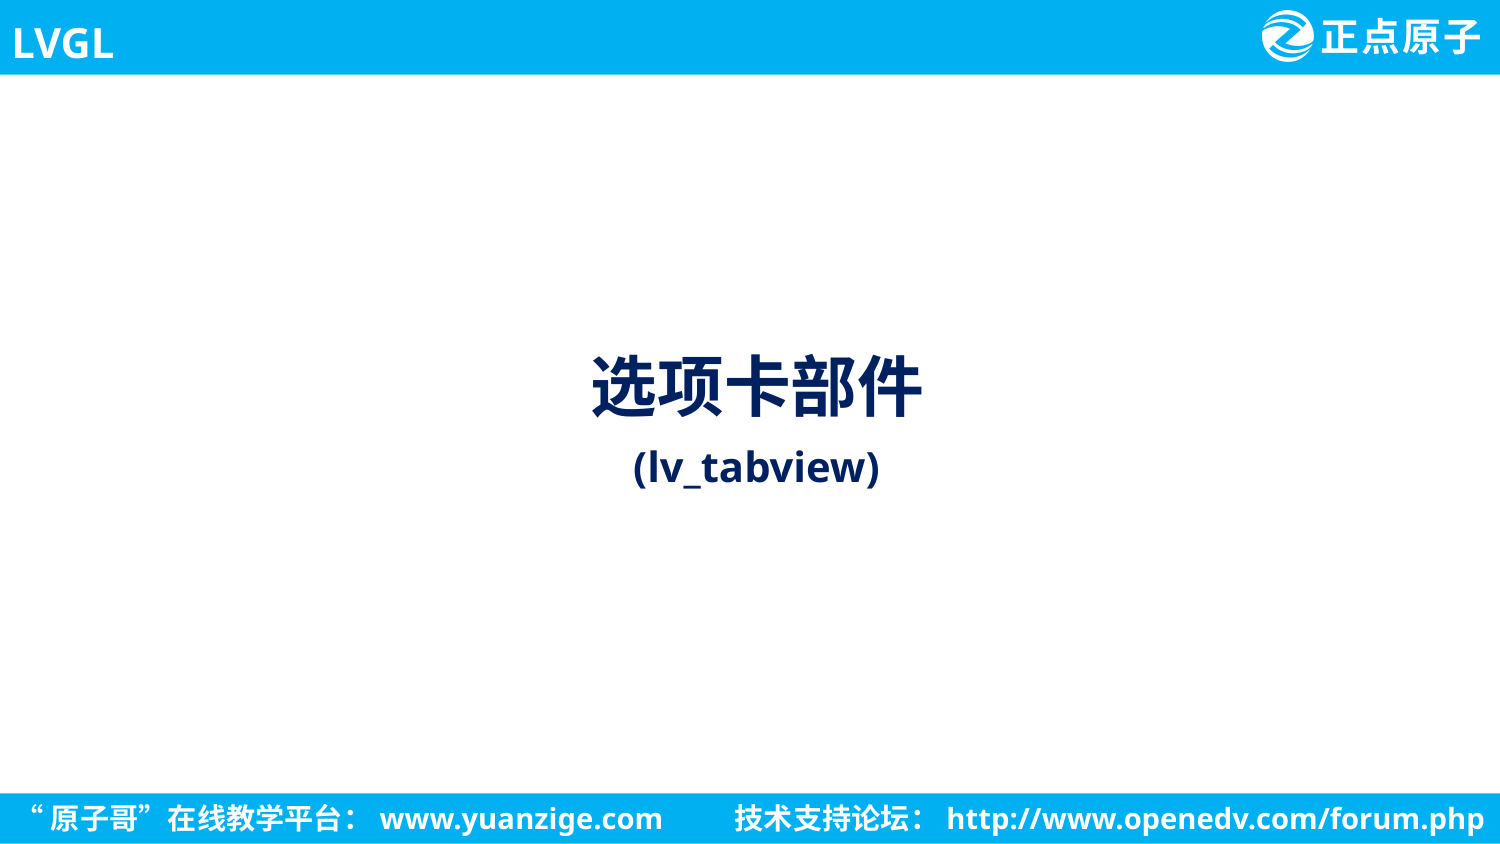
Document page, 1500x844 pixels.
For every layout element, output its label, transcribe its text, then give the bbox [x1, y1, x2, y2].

picture [1412, 44, 1418, 52]
picture [1364, 45, 1370, 53]
picture [1431, 44, 1438, 52]
text_box 选项卡部件 [583, 300, 957, 429]
picture [1267, 11, 1313, 45]
picture [1263, 27, 1307, 61]
picture [1322, 21, 1357, 52]
text_box “原子哥”在线教学平台：www.yuanzige.com [0, 793, 560, 843]
picture [1367, 18, 1396, 42]
text_box (lv_tabview) [625, 412, 893, 495]
picture [1445, 21, 1479, 54]
picture [1391, 45, 1397, 53]
picture [1404, 20, 1438, 54]
text_box [0, 0, 1500, 76]
text_box 技术支持论坛：http://www.openedv.com/forum.php [560, 793, 1500, 843]
text_box LVGL [0, 0, 967, 75]
